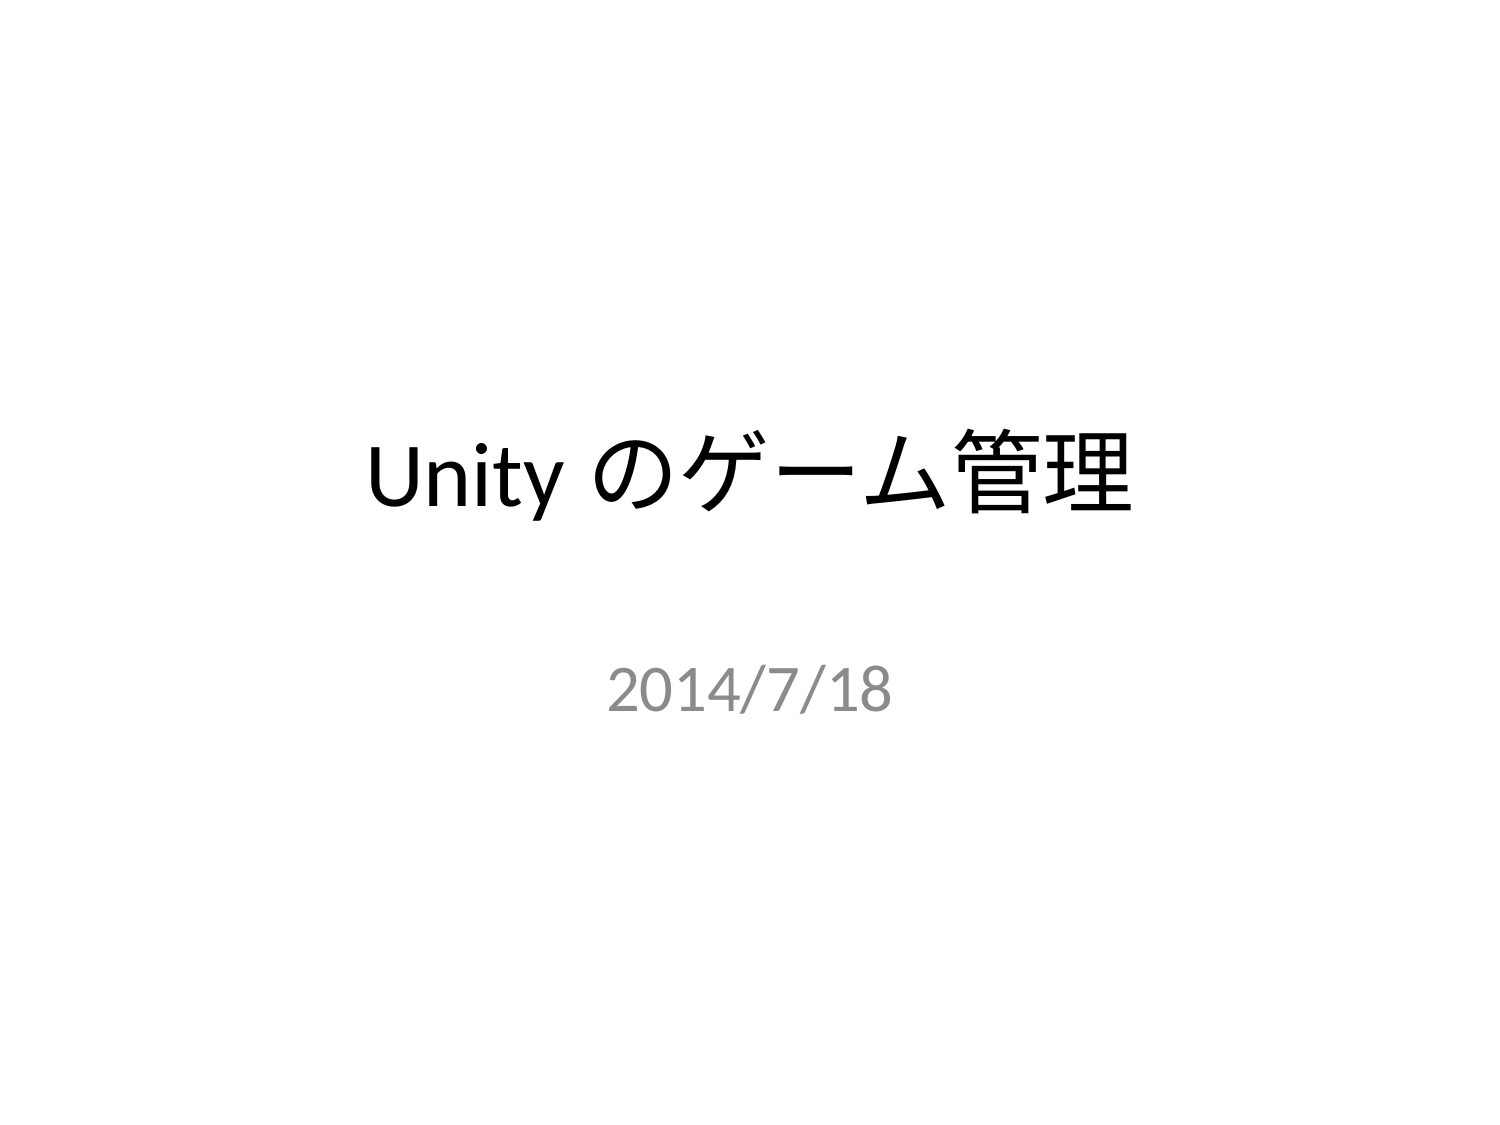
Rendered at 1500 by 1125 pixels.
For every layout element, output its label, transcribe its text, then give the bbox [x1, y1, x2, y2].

title Unityのゲーム管理 [112, 349, 1388, 591]
subtitle 2014/7/18 [225, 637, 1275, 925]
